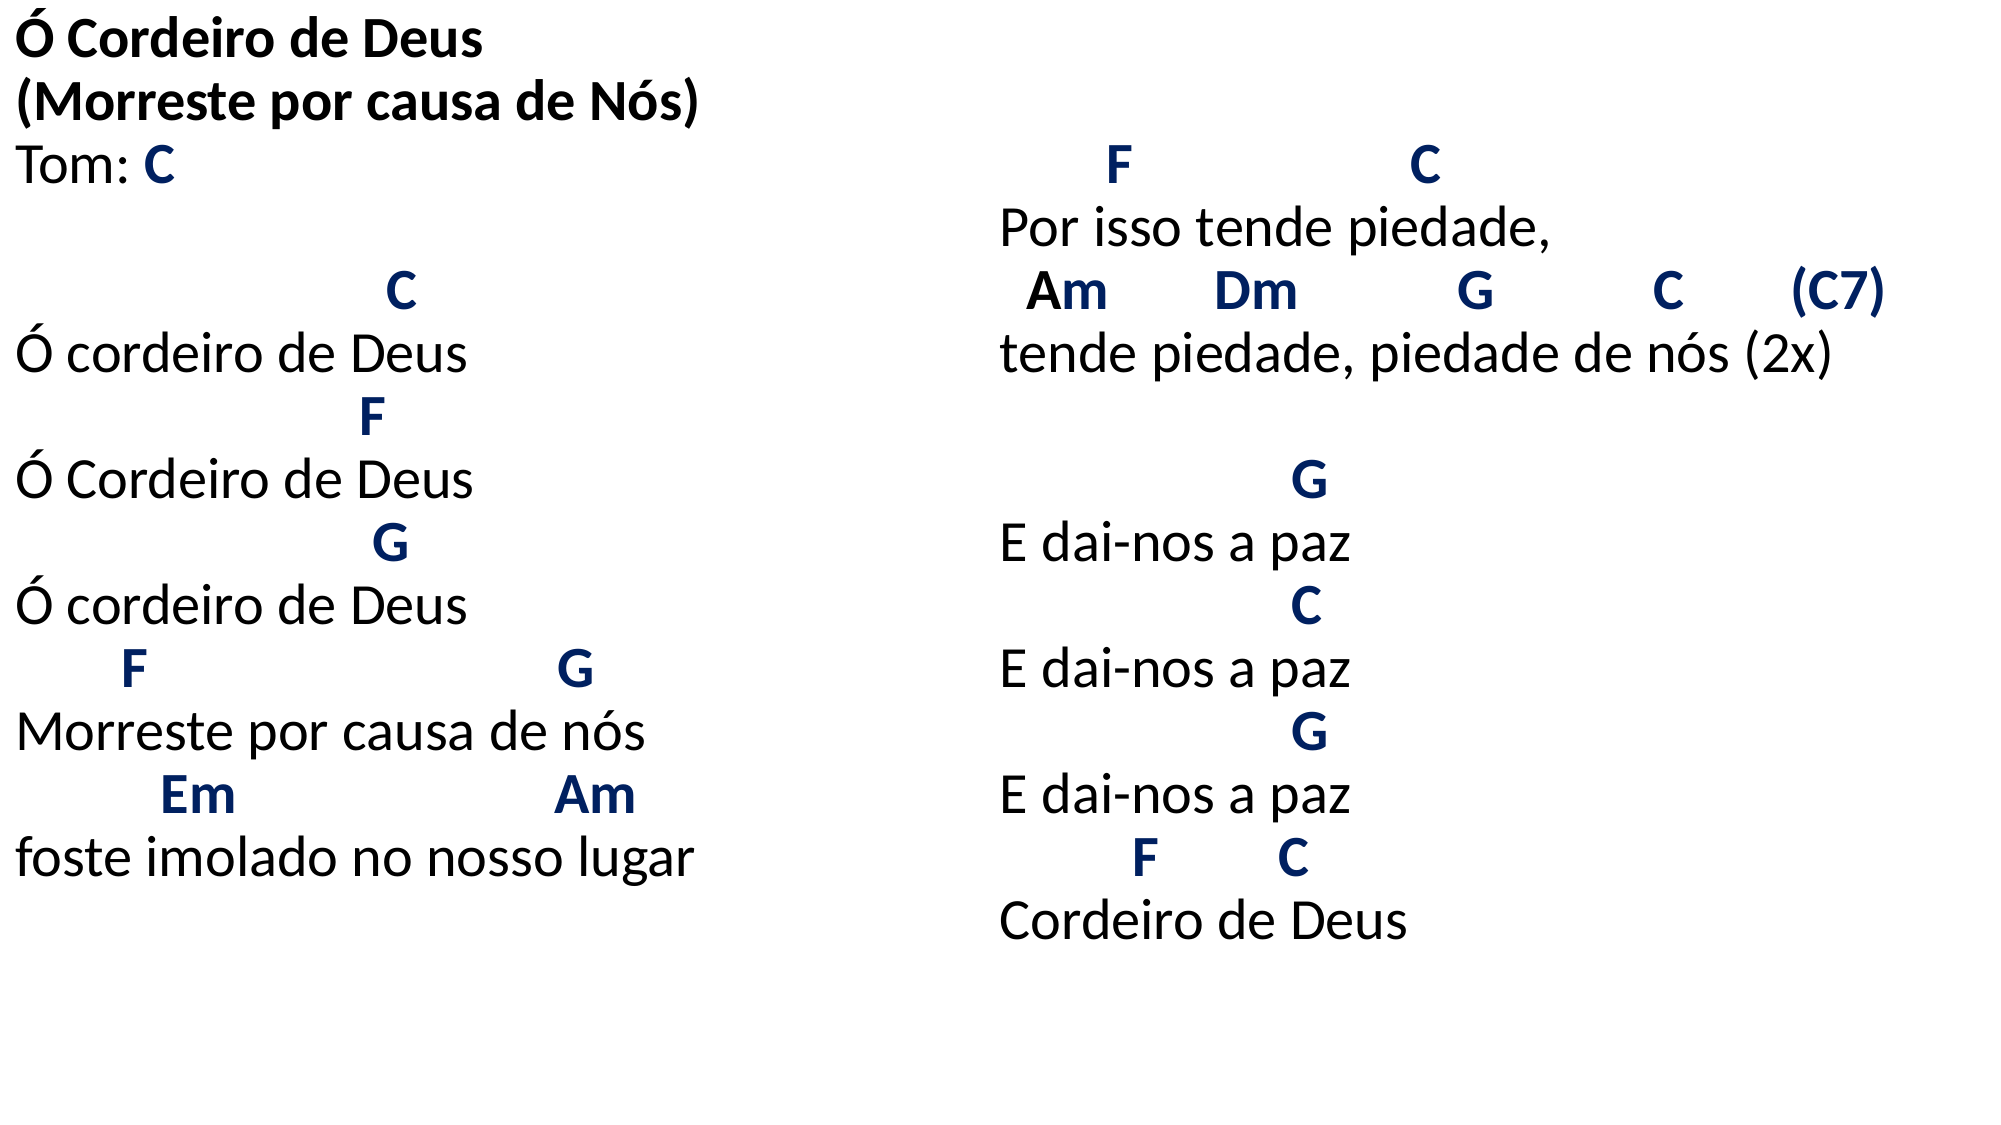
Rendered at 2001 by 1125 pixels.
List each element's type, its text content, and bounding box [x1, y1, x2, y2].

title Ó Cordeiro de Deus (Morreste por causa de Nós) Tom: C C Ó cordeiro de Deus F Ó Cordeiro de Deus G Ó cordeiro de Deus F G Morreste por causa de nós Em Am foste imolado no nosso lugar F C Por isso tende piedade, Am Dm G C (C7) tende piedade, piedade de nós (2x) G E dai-nos a paz C E dai-nos a paz G E dai-nos a paz F C Cordeiro de Deus [0, 0, 2000, 1125]
